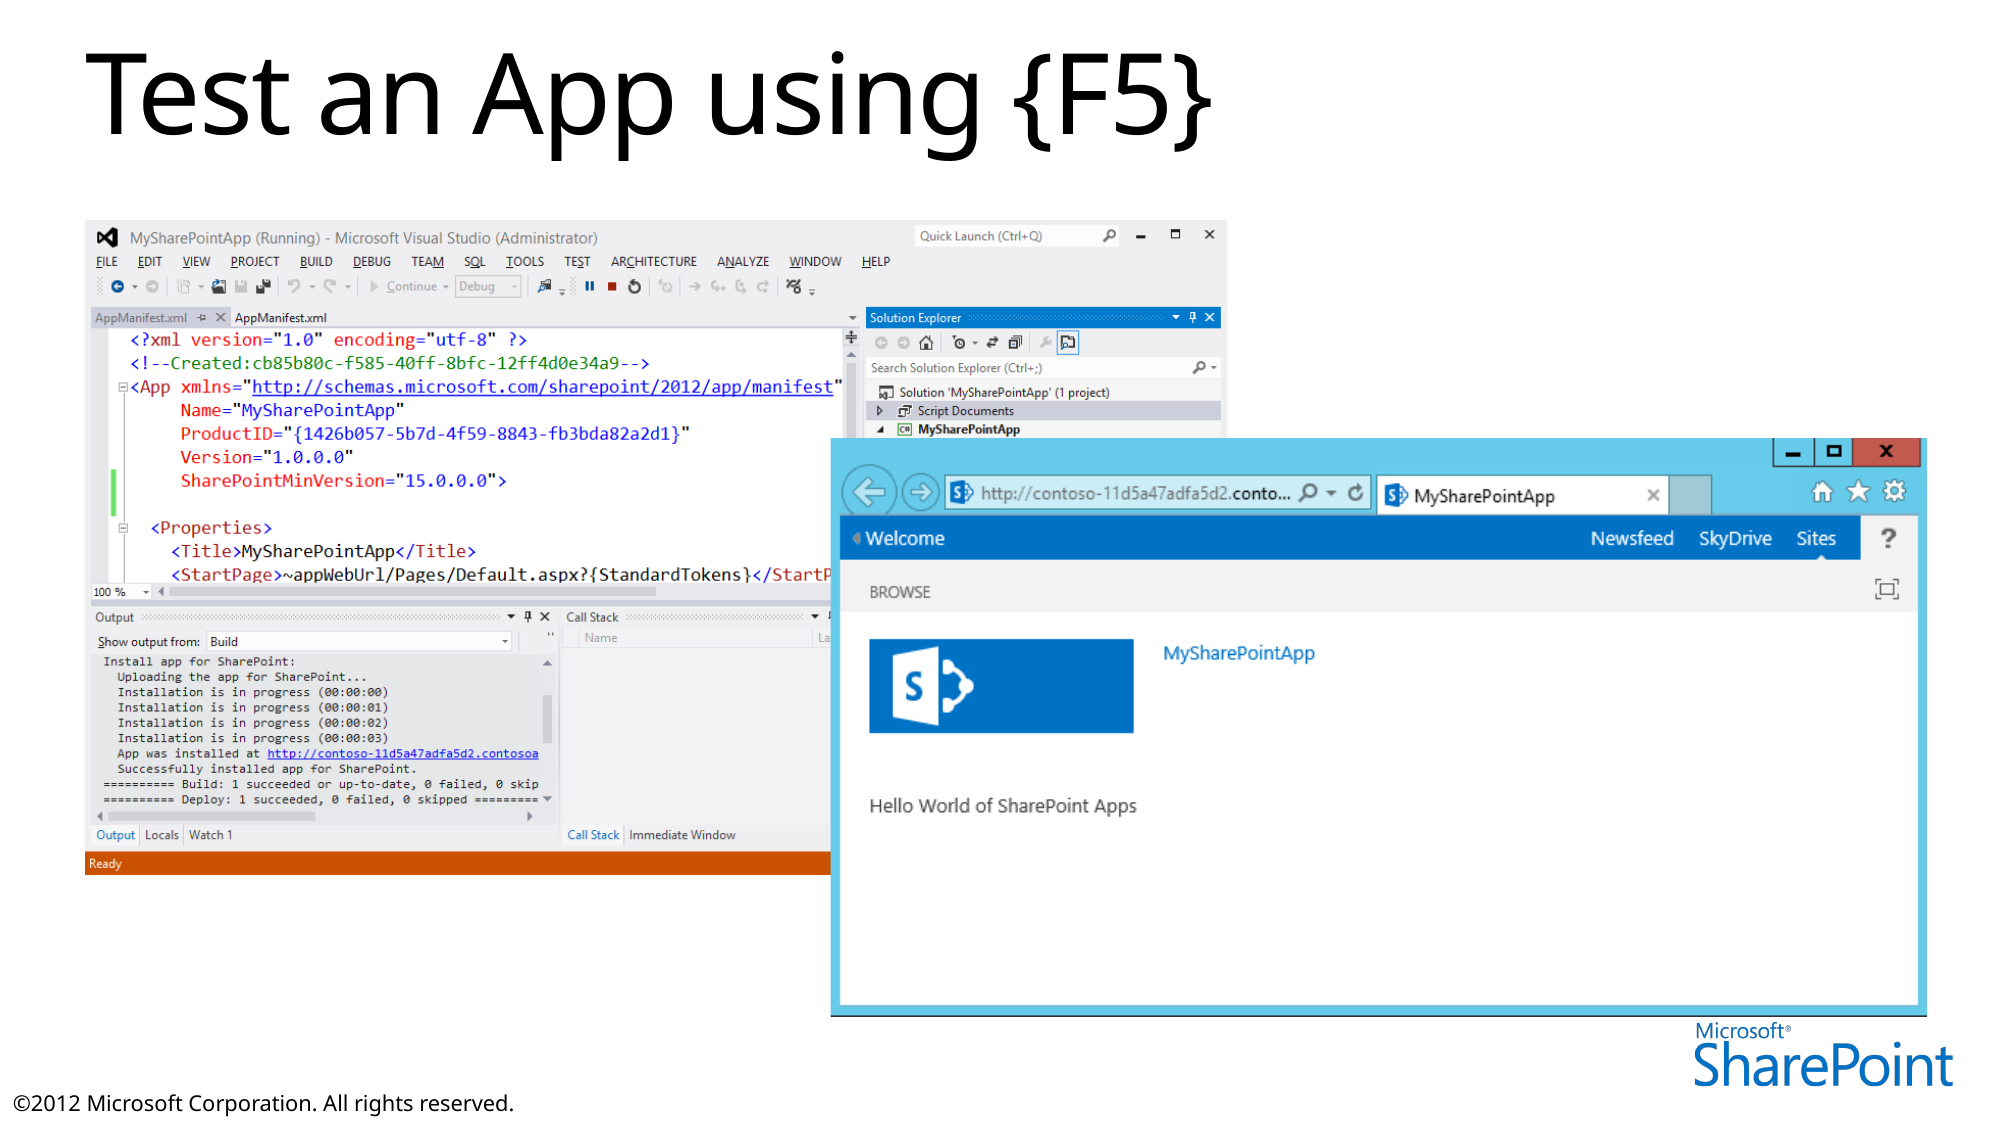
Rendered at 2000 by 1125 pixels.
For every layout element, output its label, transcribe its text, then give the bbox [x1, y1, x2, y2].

picture [84, 220, 1953, 1098]
title Test an App using {F5} [85, 37, 1914, 161]
